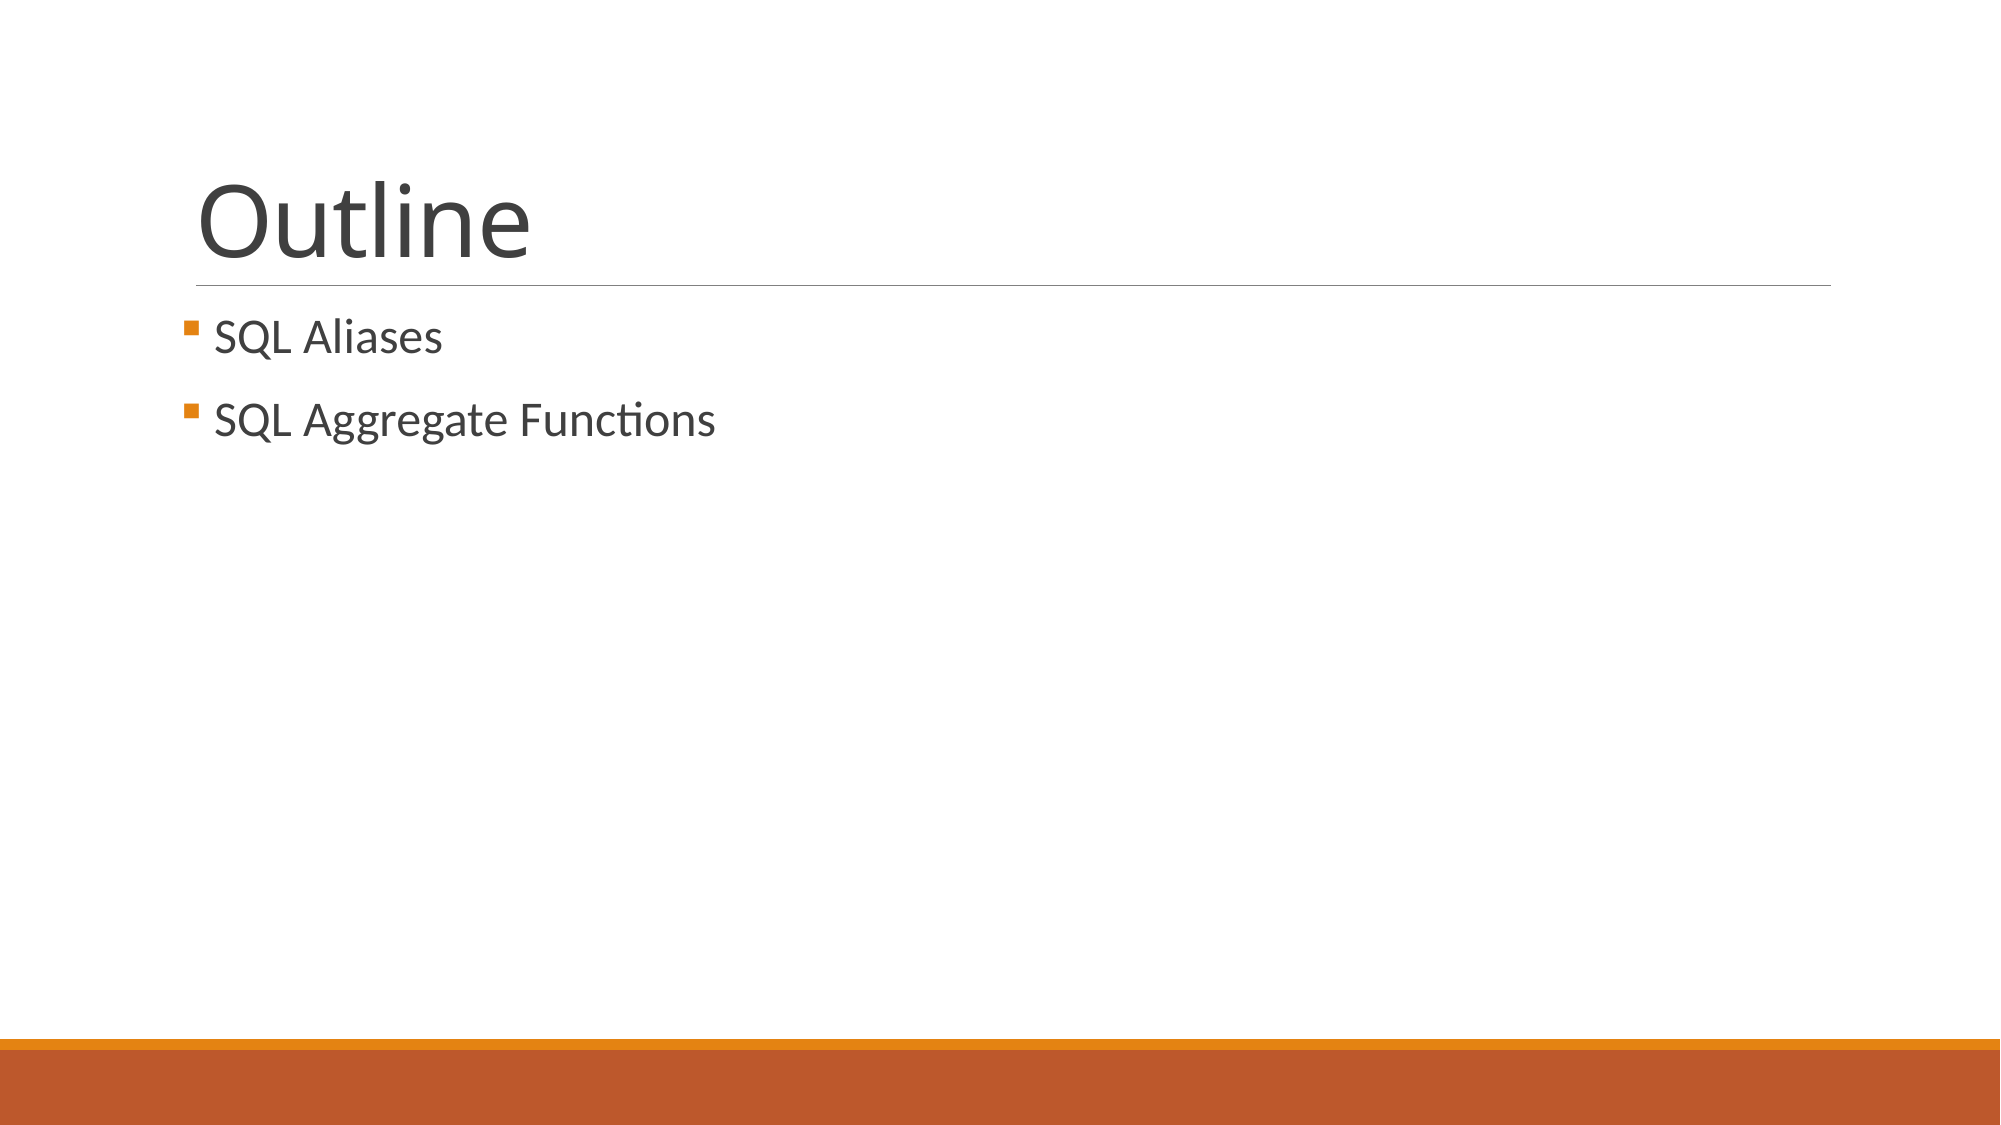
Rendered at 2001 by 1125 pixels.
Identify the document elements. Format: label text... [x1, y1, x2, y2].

list SQL Aliases SQL Aggregate Functions [180, 302, 1830, 963]
title Outline [180, 47, 1830, 285]
